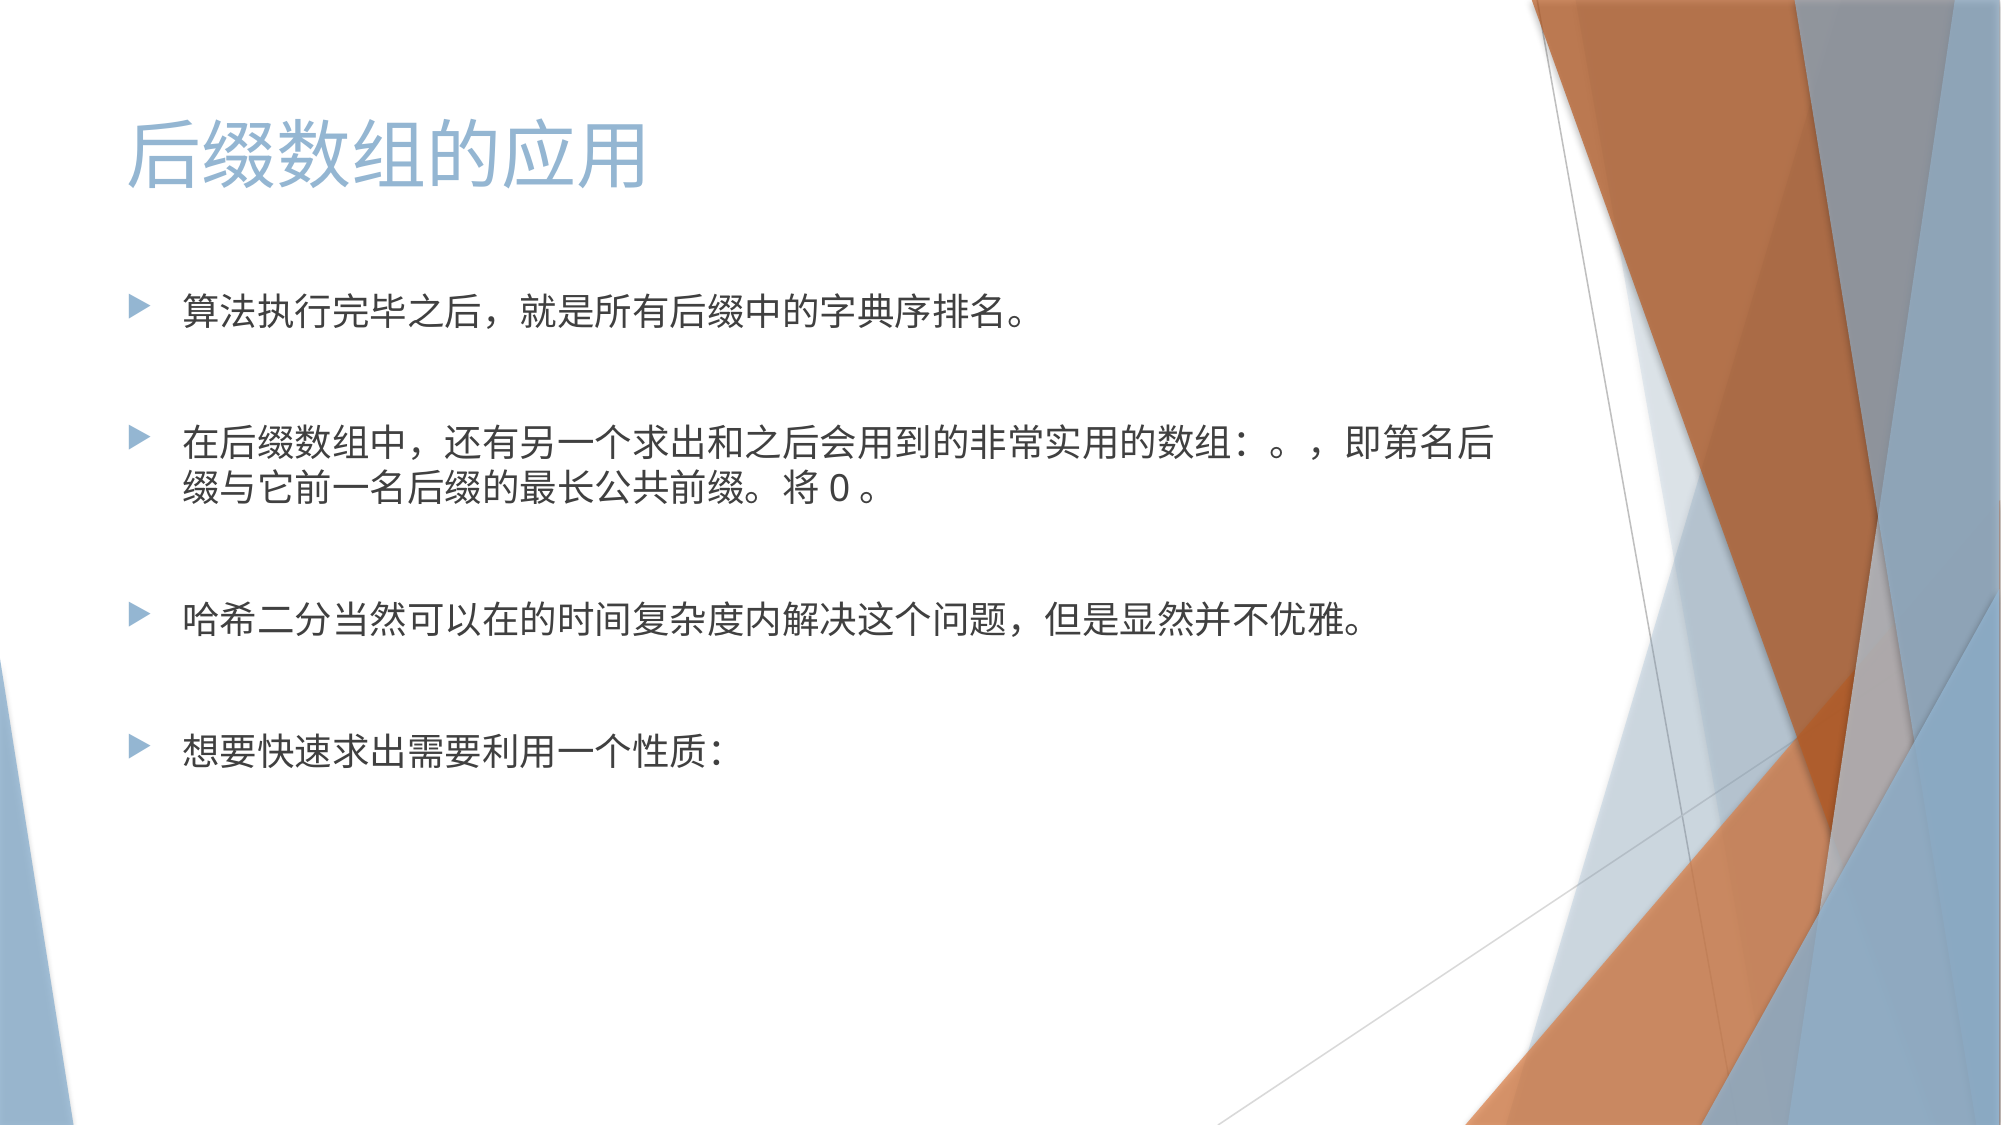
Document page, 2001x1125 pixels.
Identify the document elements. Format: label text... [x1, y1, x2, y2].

title 后缀数组的应用 [111, 99, 1522, 230]
